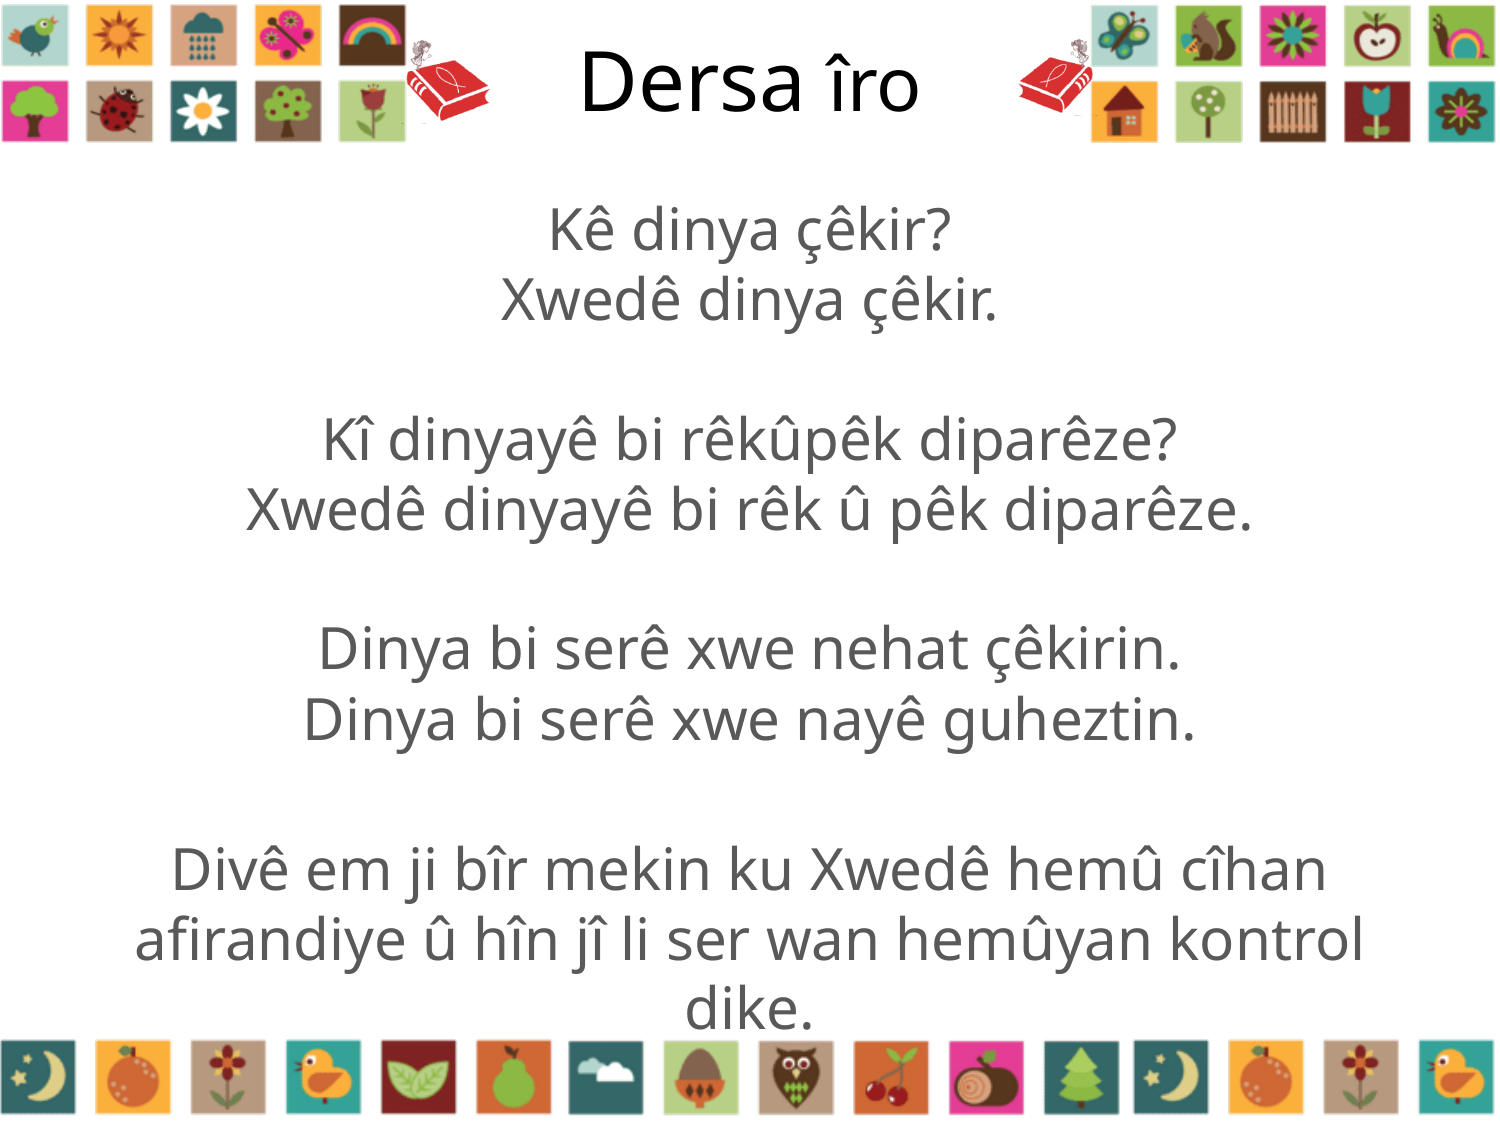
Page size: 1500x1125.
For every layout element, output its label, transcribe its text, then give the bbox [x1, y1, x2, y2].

picture [0, 3, 520, 150]
text_box Kê dinya çêkir? Xwedê dinya çêkir. Kî dinyayê bi rêkûpêk diparêze? Xwedê dinyayê bi rêk û pêk diparêze. Dinya bi serê xwe nehat çêkirin. Dinya bi serê xwe nayê guheztin. Divê em ji bîr mekin ku Xwedê hemû cîhan afirandiye û hîn jî li ser wan hemûyan kontrol dike. [76, 184, 1424, 1027]
text_box Dersa îro [425, 20, 1078, 136]
picture [991, 3, 1500, 150]
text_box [0, 1028, 1500, 1118]
